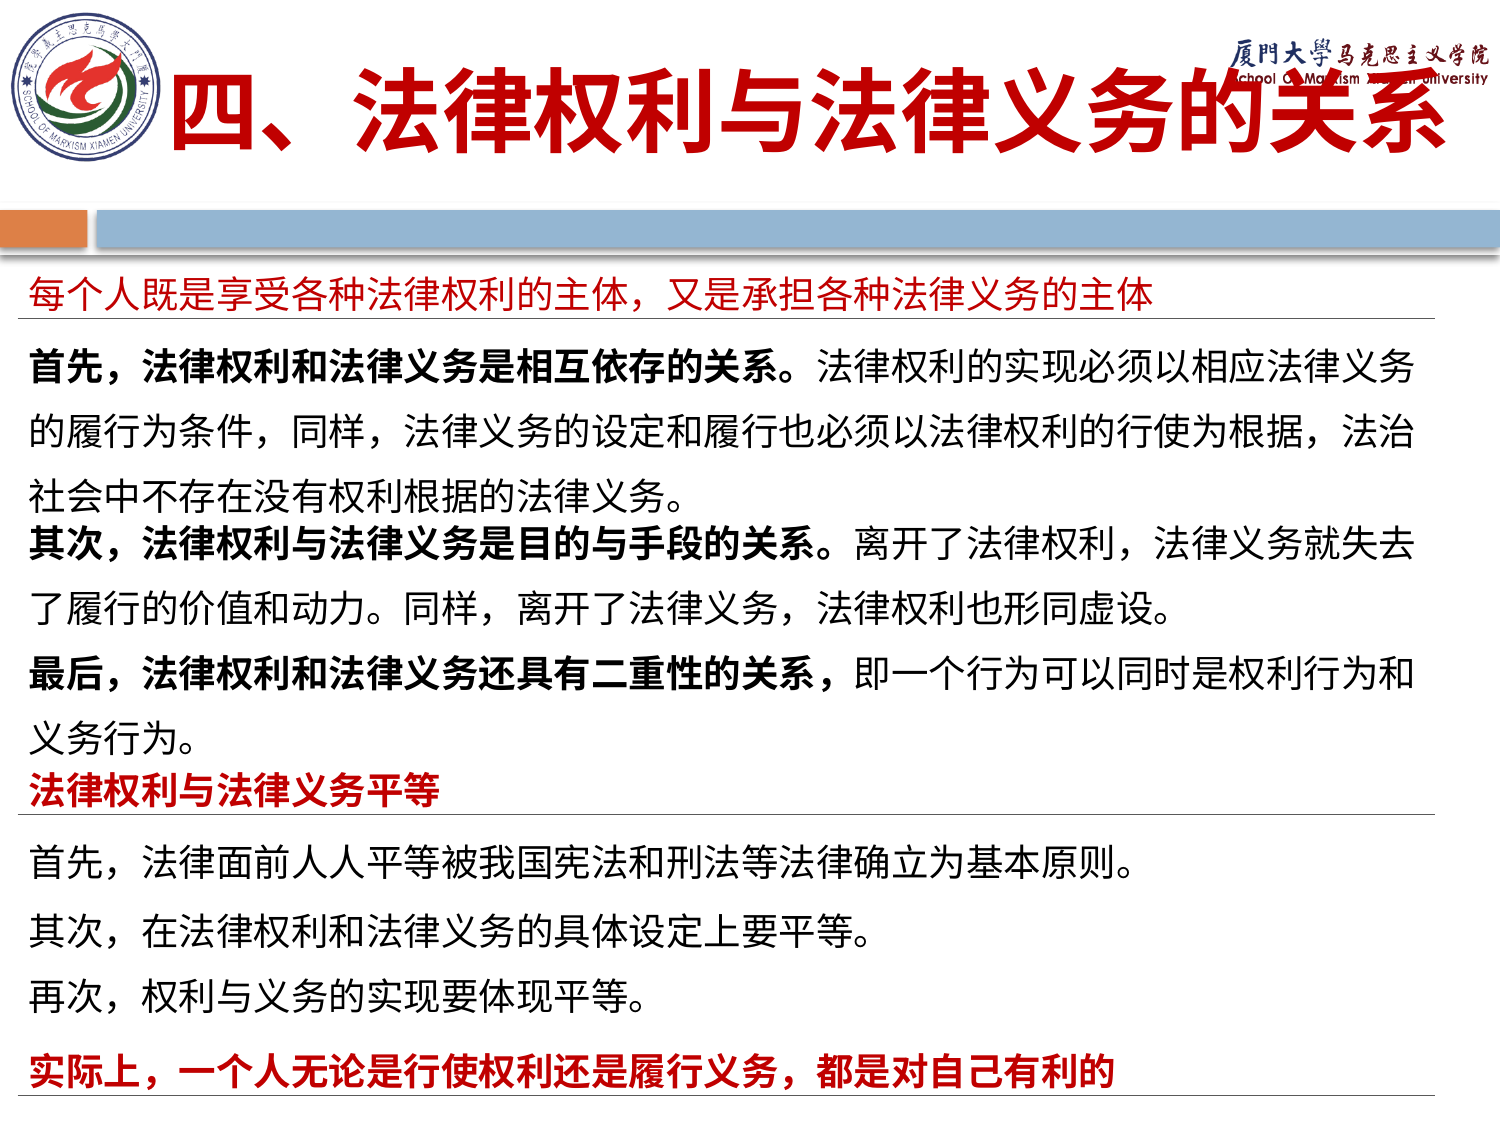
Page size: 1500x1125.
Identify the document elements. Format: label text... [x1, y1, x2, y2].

picture [10, 11, 161, 162]
text_box 四、法律权利与法律义务的关系 [152, 46, 1500, 172]
table_cell 首先，法律面前人人平等被我国宪法和刑法等法律确立为基本原则。 [18, 815, 1435, 884]
table_cell 实际上，一个人无论是行使权利还是履行义务，都是对自己有利的 [18, 1007, 1435, 1095]
table_cell 首先，法律权利和法律义务是相互依存的关系。法律权利的实现必须以相应法律义务的履行为条件，同样，法律义务的设定和履行也必须以法律权利的行使为根据，法治社会中不存在没有权利根据的法律义务。 [18, 319, 1435, 496]
table_header 每个人既是享受各种法律权利的主体，又是承担各种法律义务的主体 [18, 231, 1435, 318]
table_cell 其次，法律权利与法律义务是目的与手段的关系。离开了法律权利，法律义务就失去了履行的价值和动力。同样，离开了法律义务，法律权利也形同虚设。 最后，法律权利和法律义务还具有二重性的关系，即一个行为可以同时是权利行为和义务行为。 [18, 496, 1435, 727]
picture [1226, 34, 1492, 46]
table_cell 法律权利与法律义务平等 [18, 727, 1435, 814]
table_cell 其次，在法律权利和法律义务的具体设定上要平等。 再次，权利与义务的实现要体现平等。 [18, 884, 1435, 1007]
